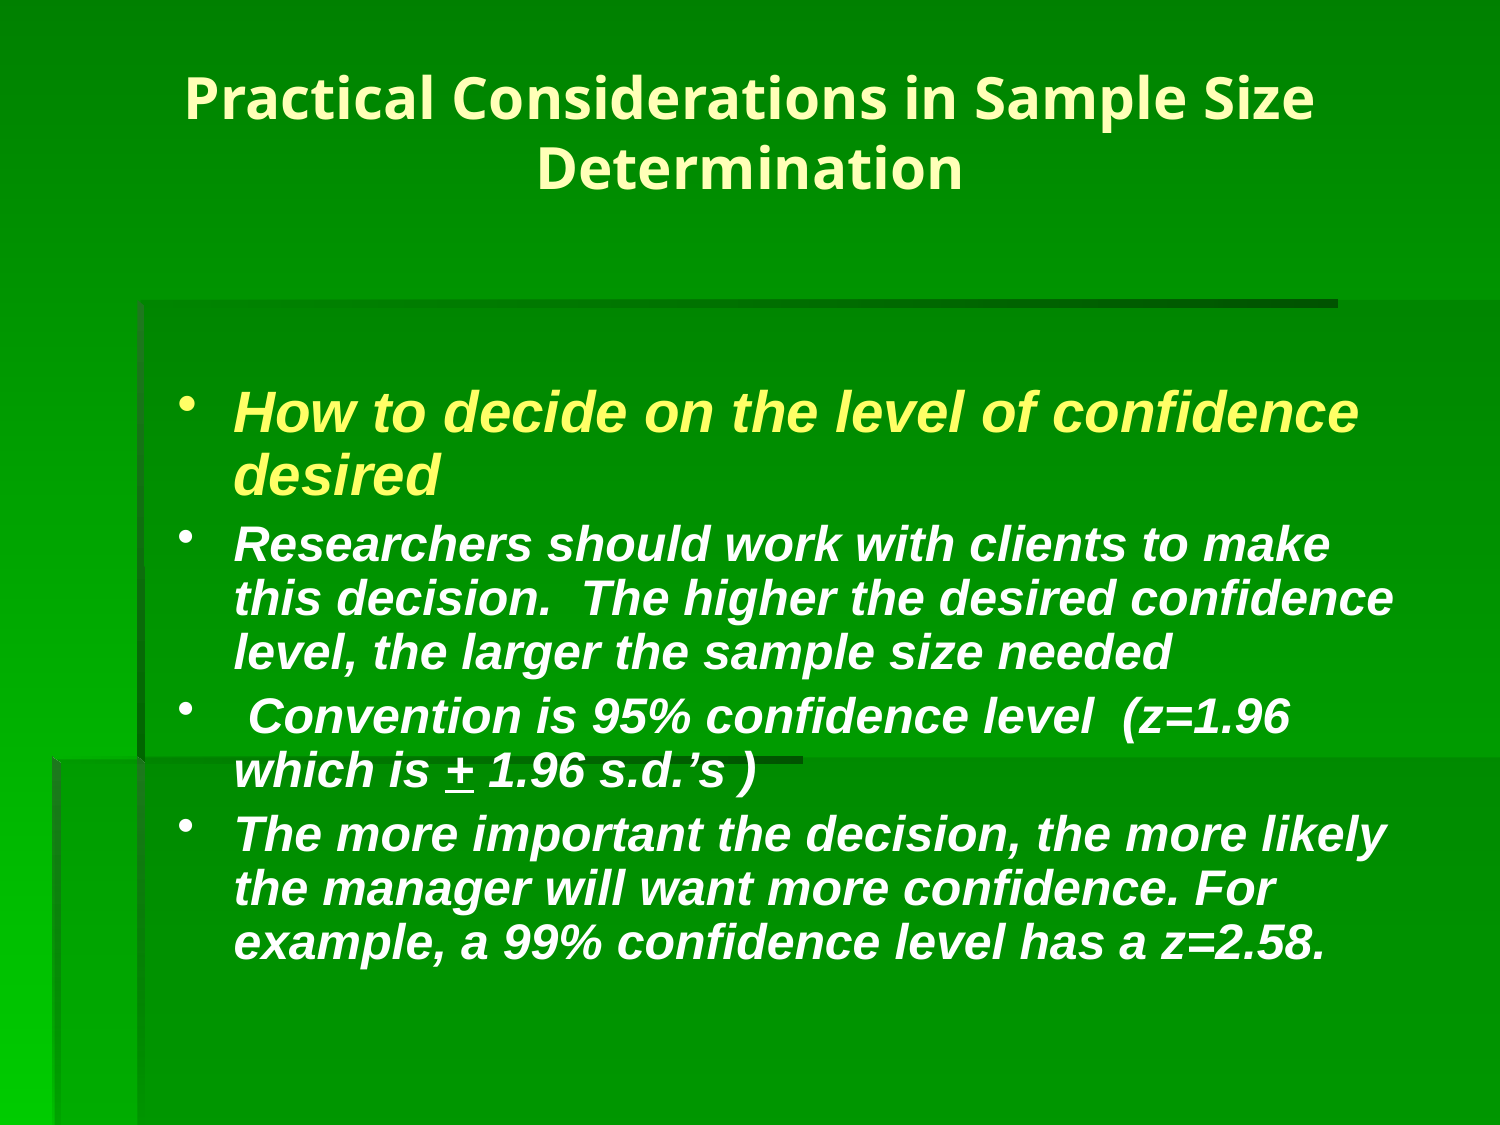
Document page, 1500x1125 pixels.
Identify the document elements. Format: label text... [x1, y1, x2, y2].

text_box How to decide on the level of confidence desired Researchers should work with clients to make this decision. The higher the desired confidence level, the larger the sample size needed Convention is 95% confidence level (z=1.96 which is + 1.96 s.d.’s ) The more important the decision, the more likely the manager will want more confidence. For example, a 99% confidence level has a z=2.58. [162, 375, 1438, 575]
text_box Practical Considerations in Sample Size Determination [112, 62, 1388, 200]
